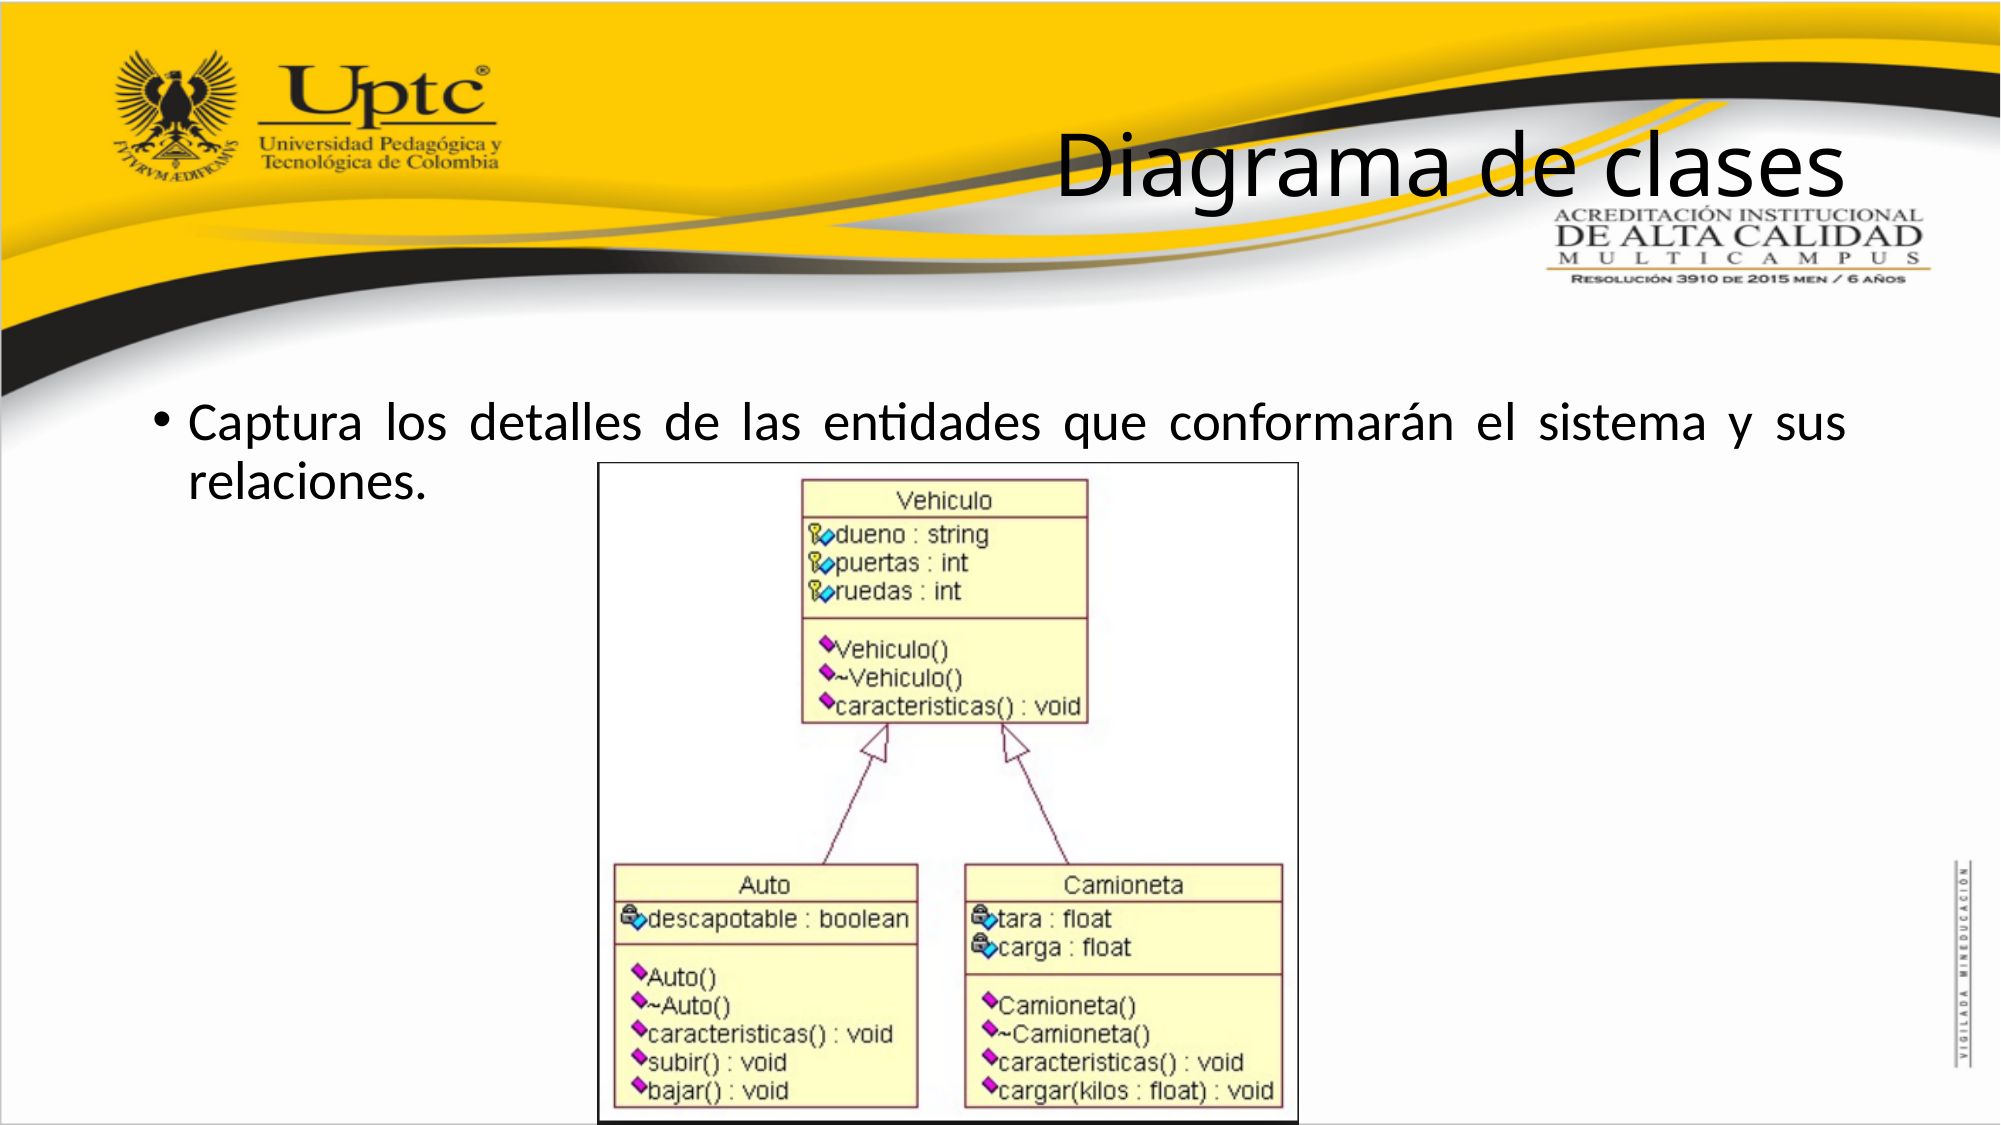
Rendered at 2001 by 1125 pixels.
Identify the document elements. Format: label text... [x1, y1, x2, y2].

picture [0, 0, 2001, 1125]
title Diagrama de clases [137, 60, 1863, 278]
list Captura los detalles de las entidades que conformarán el sistema y sus relaciones. [137, 299, 1863, 1014]
